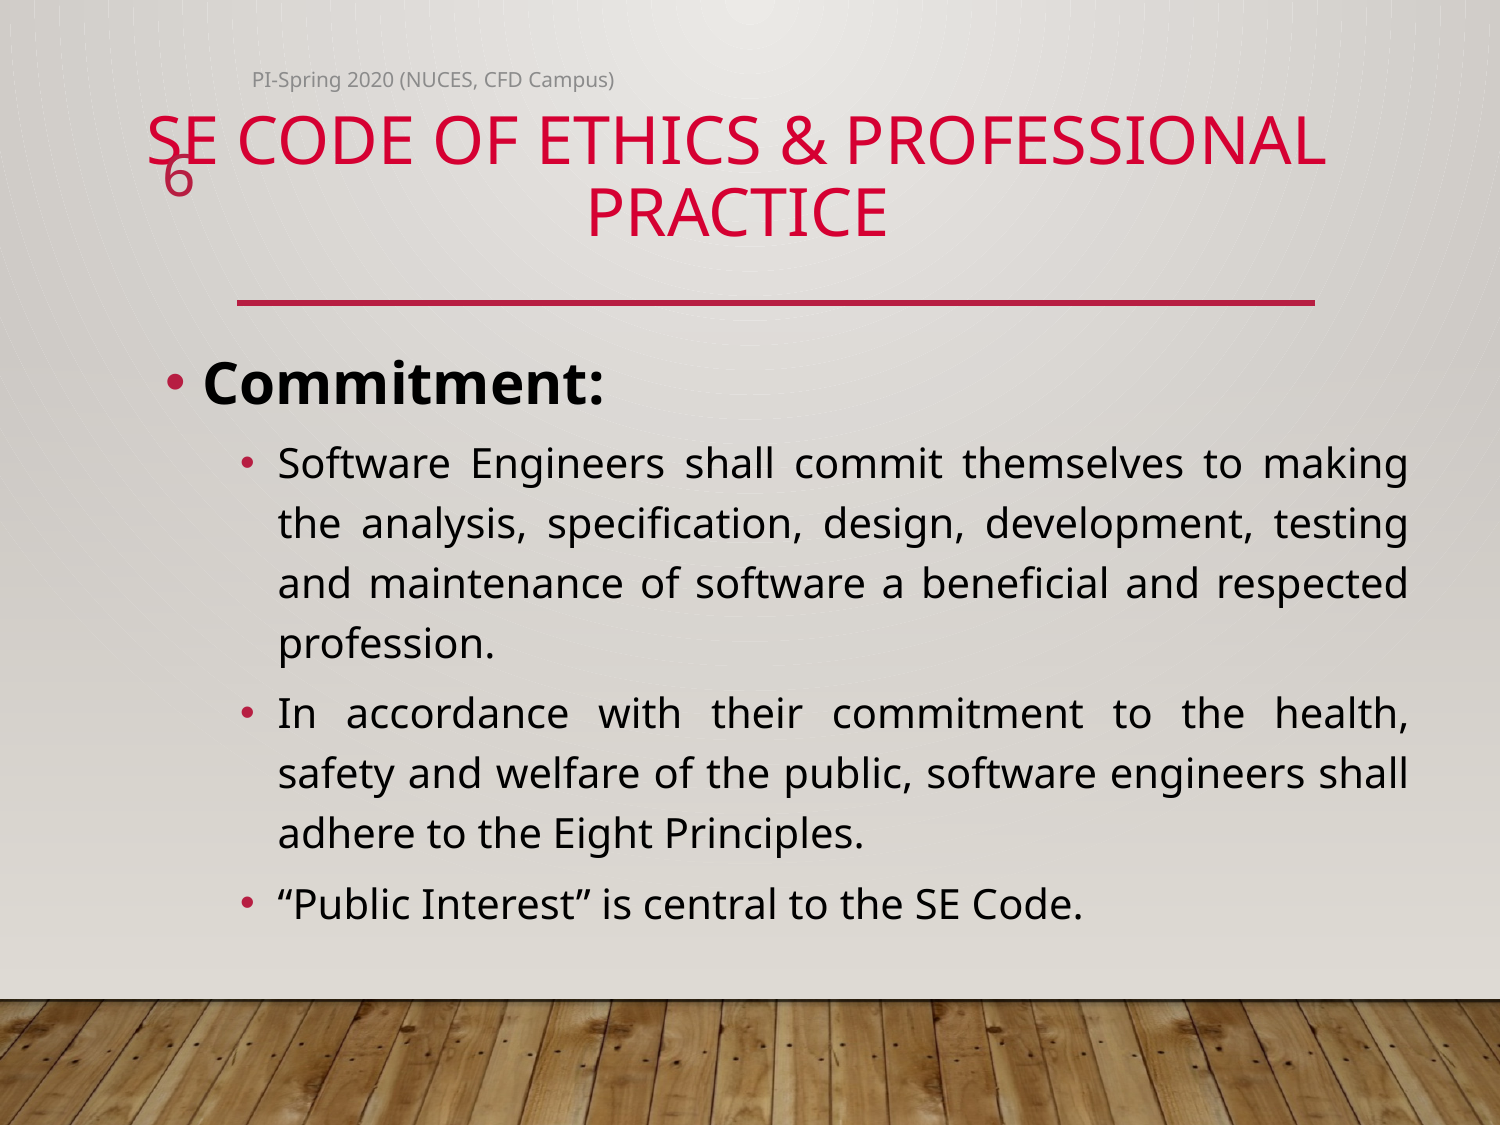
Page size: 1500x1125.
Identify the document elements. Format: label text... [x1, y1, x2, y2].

picture [0, 999, 1500, 1125]
title SE Code of Ethics & Professional Practice [99, 99, 1375, 288]
list Commitment: Software Engineers shall commit themselves to making the analysis, specification, design, development, testing and maintenance of software a beneficial and respected profession. In accordance with their commitment to the health, safety and welfare of the public, software engineers shall adhere to the Eight Principles. “Public Interest” is central to the SE Code. [150, 324, 1425, 988]
slide_number 6 [80, 131, 211, 214]
footer PI-Spring 2020 (NUCES, CFD Campus) [236, 54, 899, 105]
